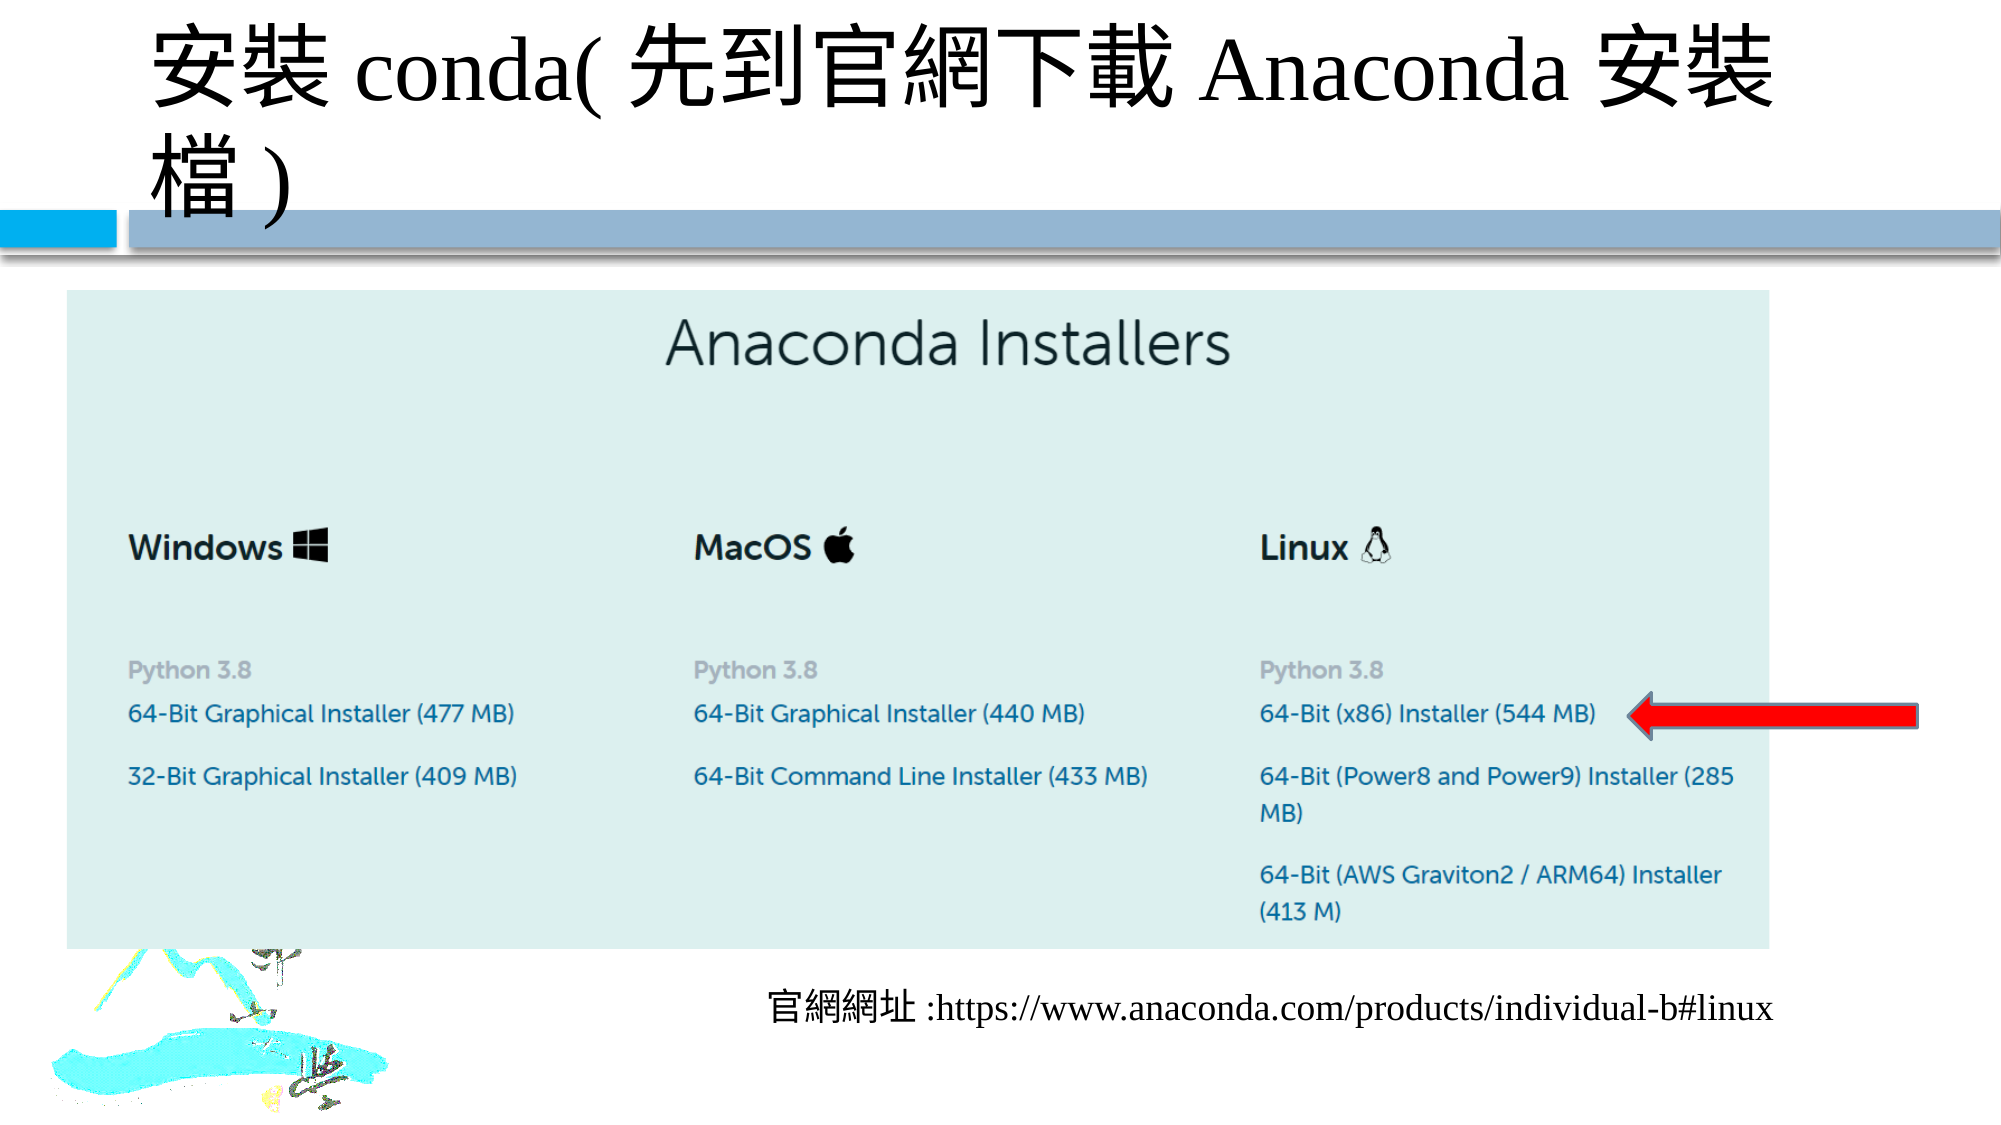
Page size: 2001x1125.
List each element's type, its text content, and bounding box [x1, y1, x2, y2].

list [66, 290, 1770, 949]
text_box 官網網址:https://www.anaconda.com/products/individual-b#linux [751, 975, 1870, 1036]
text_box [1777, 702, 1919, 730]
picture [39, 930, 394, 1117]
title 安裝conda(先到官網下載Anaconda安裝檔) [133, 37, 1918, 200]
